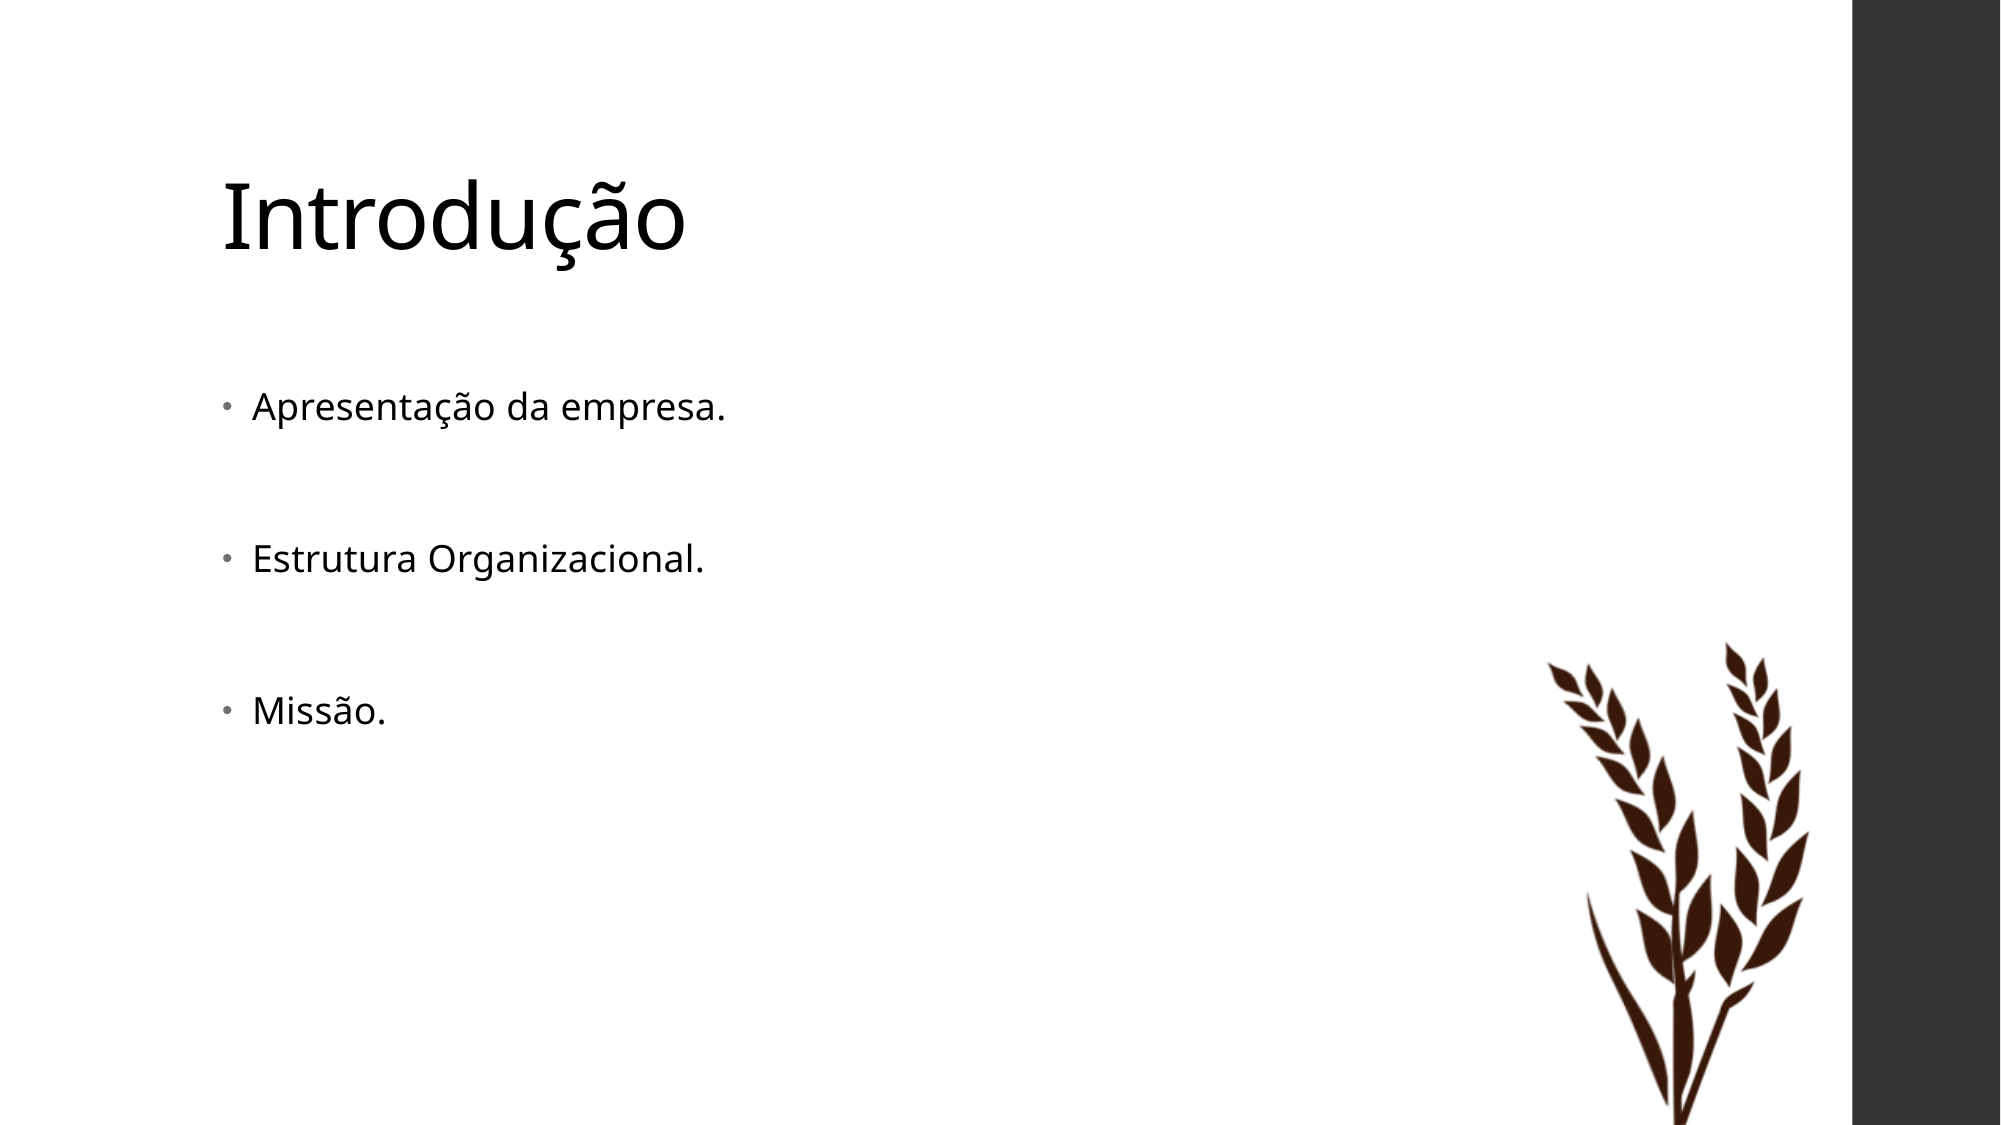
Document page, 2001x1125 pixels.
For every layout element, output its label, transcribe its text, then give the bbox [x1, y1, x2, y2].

title Introdução [206, 60, 1797, 278]
list Apresentação da empresa. Estrutura Organizacional. Missão. [206, 299, 1617, 1014]
picture [1515, 627, 1851, 1125]
